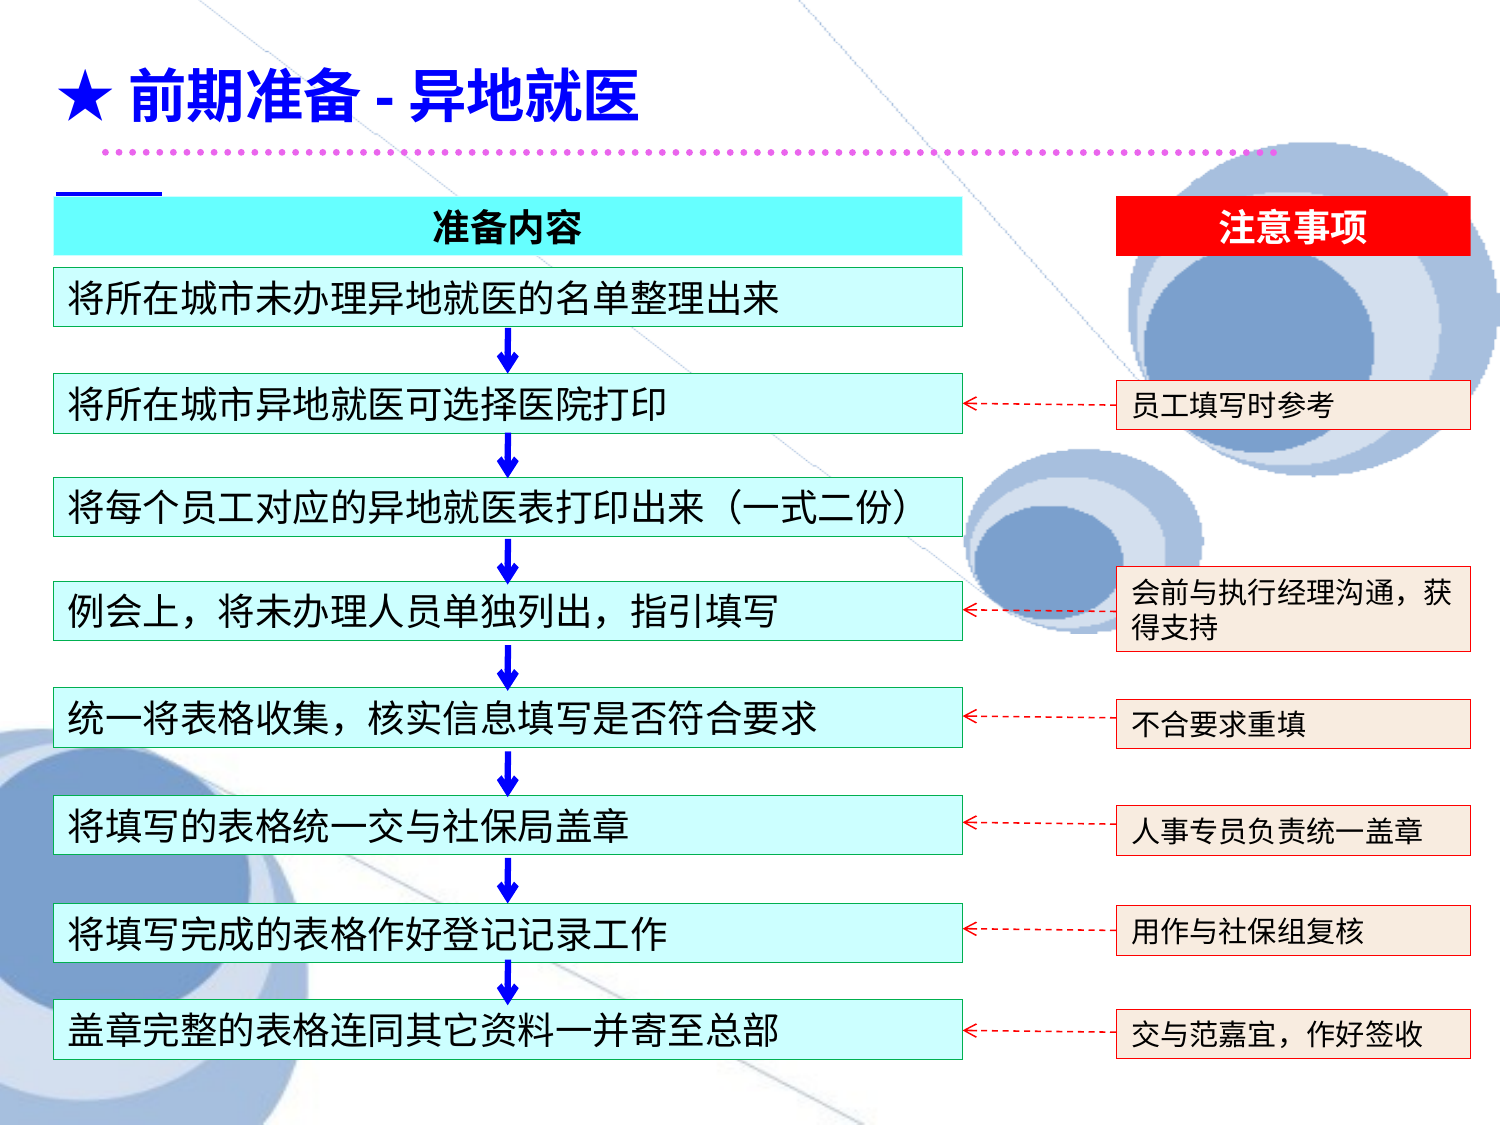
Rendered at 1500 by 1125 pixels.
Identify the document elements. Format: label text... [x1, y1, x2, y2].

picture [963, 612, 1116, 634]
text_box 将所在城市未办理异地就医的名单整理出来 [53, 267, 963, 327]
text_box 将每个员工对应的异地就医表打印出来（一式二份） [53, 477, 963, 537]
text_box 例会上，将未办理人员单独列出，指引填写 [53, 581, 963, 641]
text_box 不合要求重填 [1116, 699, 1471, 749]
text_box 用作与社保组复核 [1116, 905, 1471, 956]
picture [0, 721, 975, 1125]
text_box 准备内容 [53, 196, 963, 256]
text_box 将所在城市异地就医可选择医院打印 [53, 373, 963, 434]
text_box 会前与执行经理沟通，获得支持 [1116, 566, 1471, 652]
text_box 将填写的表格统一交与社保局盖章 [53, 795, 963, 855]
text_box 统一将表格收集，核实信息填写是否符合要求 [53, 687, 963, 748]
text_box 员工填写时参考 [1116, 380, 1471, 430]
text_box ★前期准备-异地就医 [41, 42, 768, 207]
text_box 交与范嘉宜，作好签收 [1116, 1009, 1471, 1059]
picture [198, 327, 506, 373]
picture [198, 434, 506, 477]
text_box 盖章完整的表格连同其它资料一并寄至总部 [53, 999, 963, 1060]
text_box 将填写完成的表格作好登记记录工作 [53, 903, 963, 963]
text_box 人事专员负责统一盖章 [1116, 805, 1471, 856]
text_box 注意事项 [1116, 196, 1471, 256]
picture [511, 931, 975, 1029]
picture [198, 0, 1500, 634]
